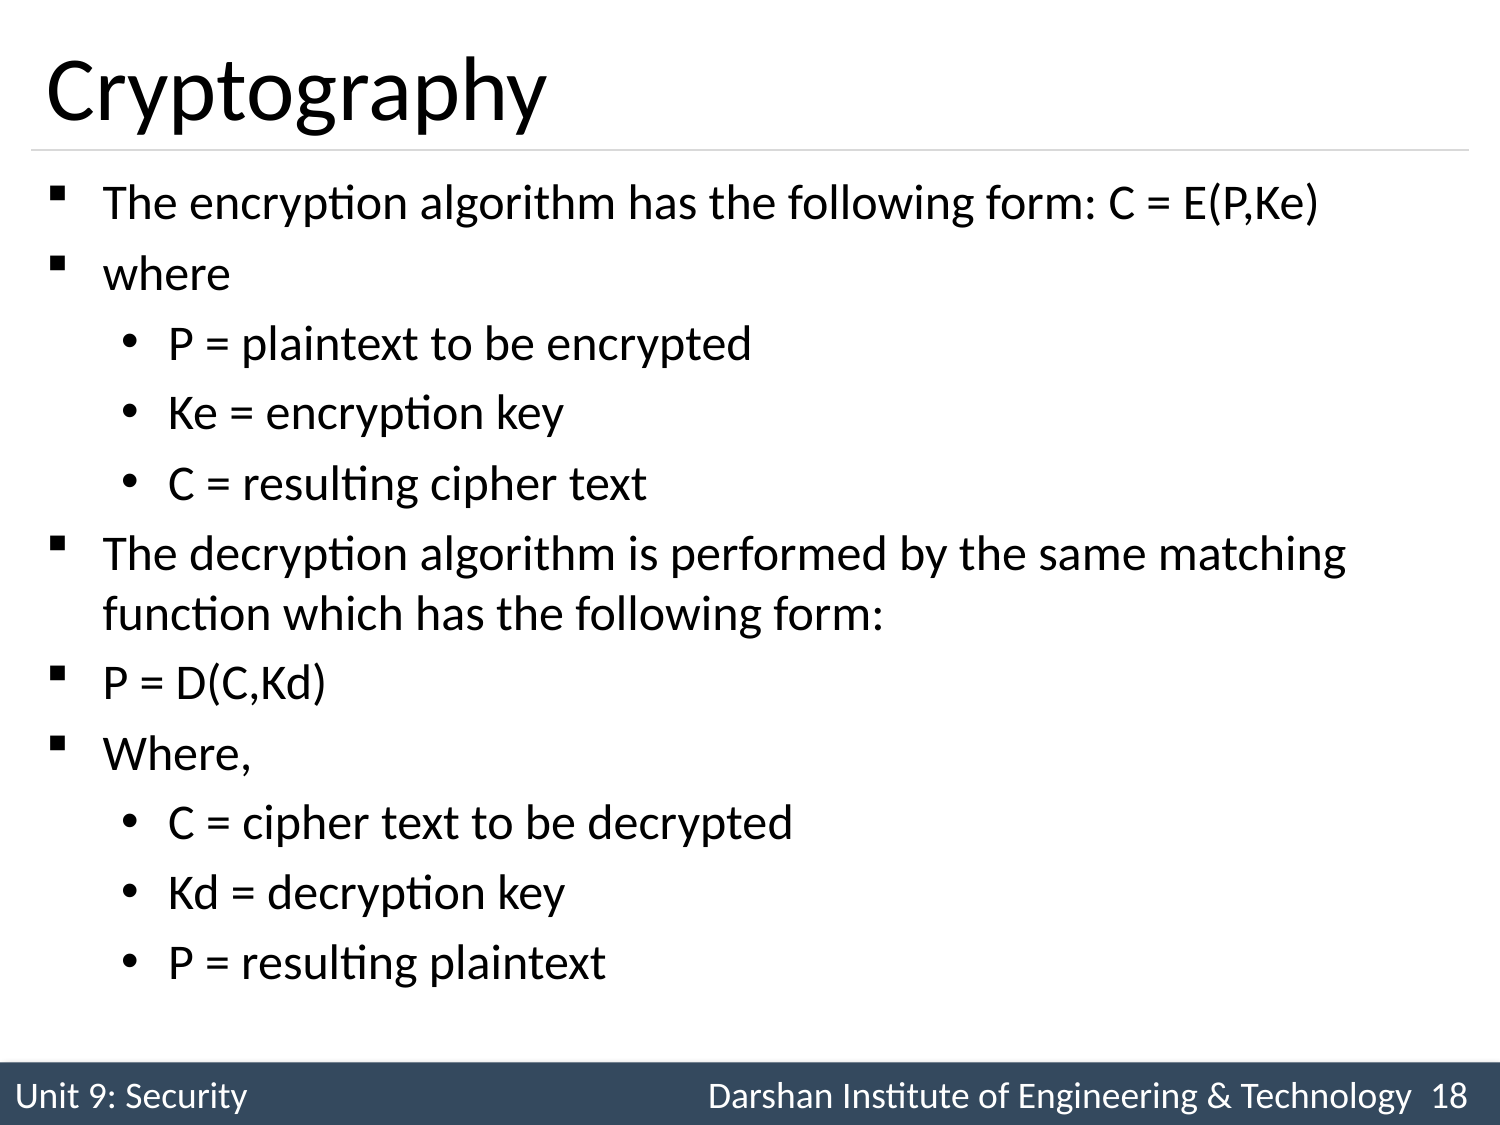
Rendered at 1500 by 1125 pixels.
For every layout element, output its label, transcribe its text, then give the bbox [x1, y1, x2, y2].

list The encryption algorithm has the following form: C = E(P,Ke) where P = plaintext to be encrypted Ke = encryption key C = resulting cipher text The decryption algorithm is performed by the same matching function which has the following form: P = D(C,Kd) Where, C = cipher text to be decrypted Kd = decryption key P = resulting plaintext [31, 162, 1469, 1038]
title Cryptography [31, 17, 1469, 150]
